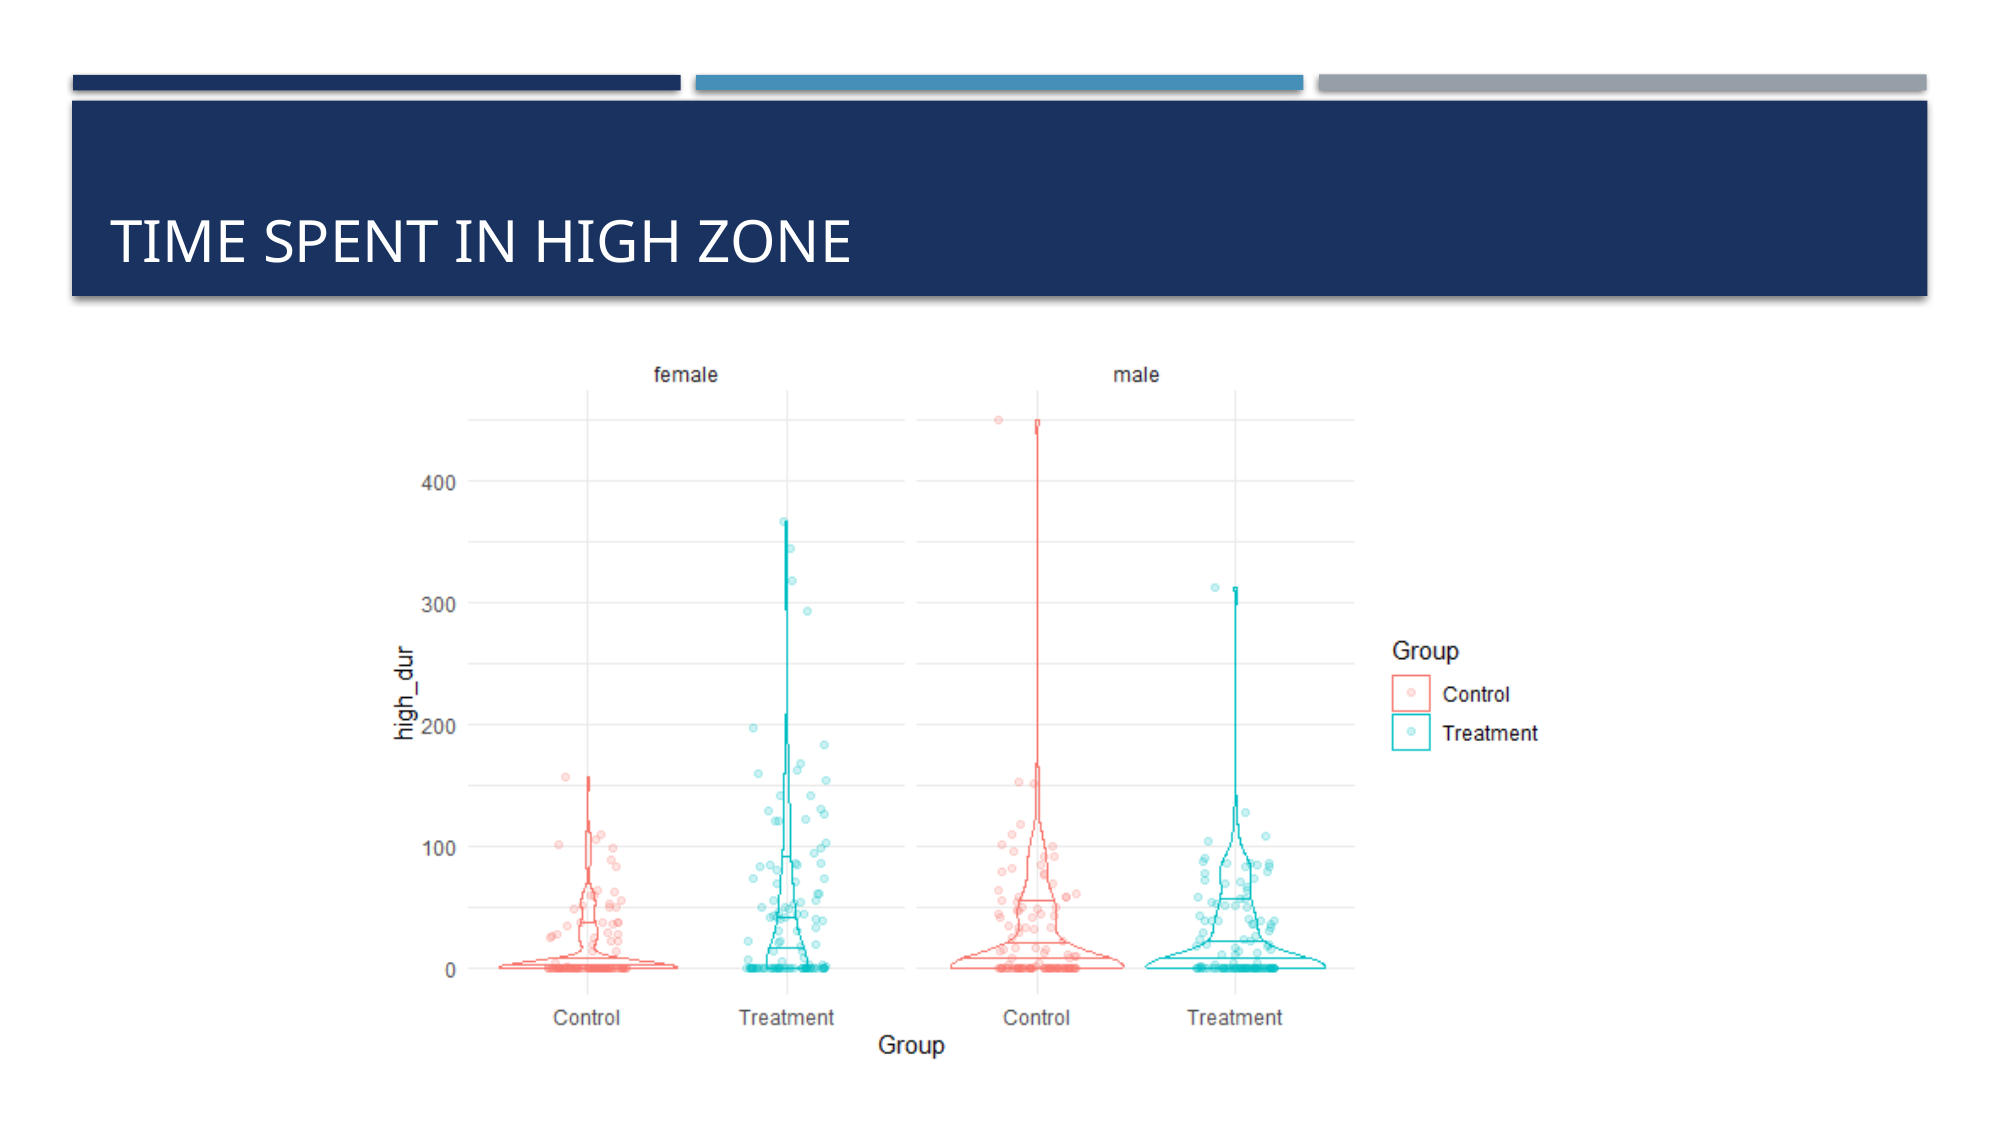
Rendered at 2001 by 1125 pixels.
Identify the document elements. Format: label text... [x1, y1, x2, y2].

title Time spent in high zone [95, 115, 1905, 282]
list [378, 339, 1564, 1072]
